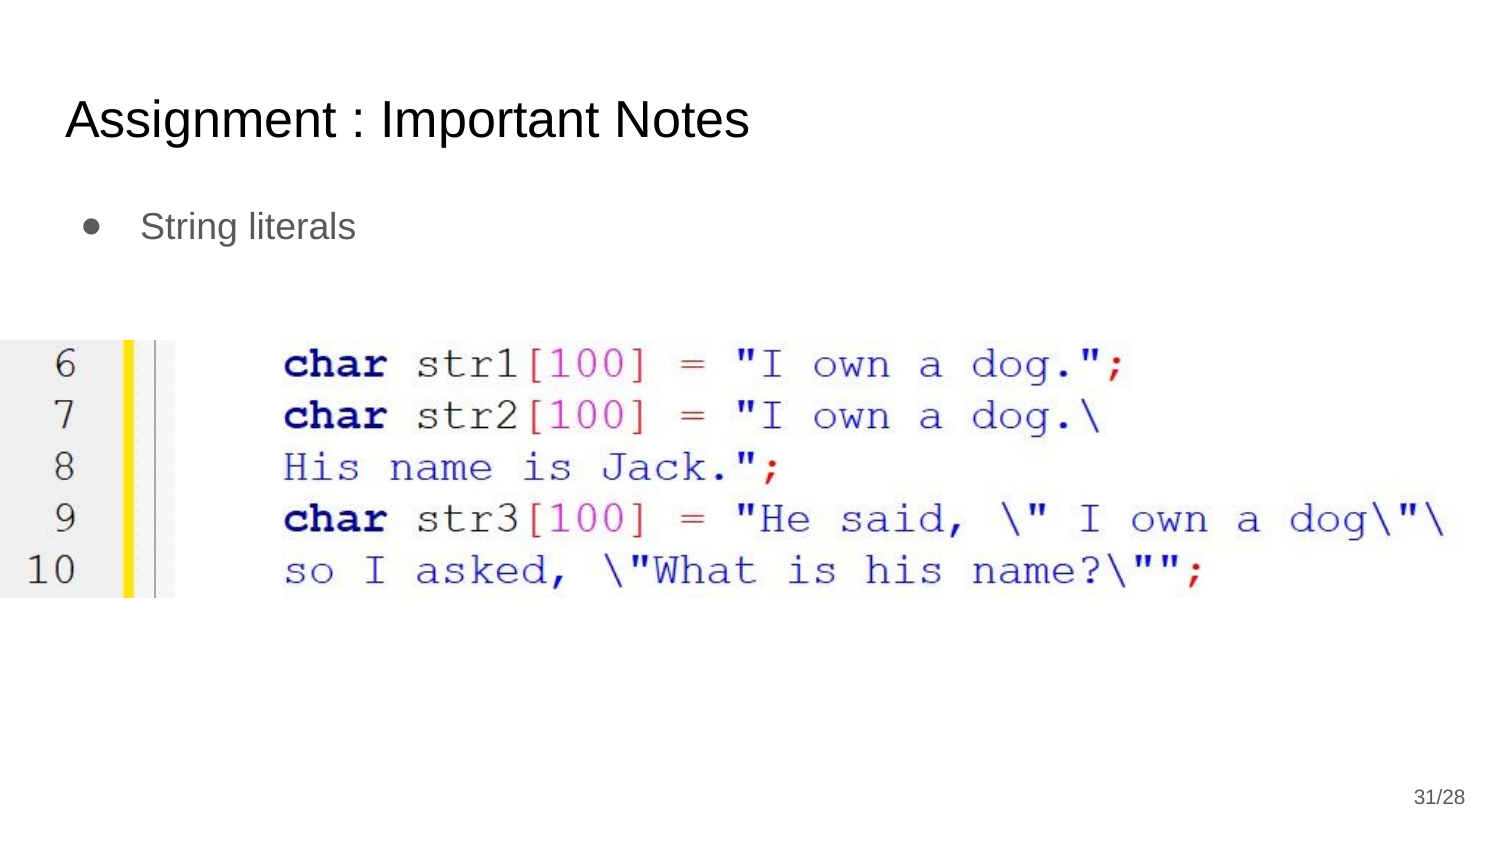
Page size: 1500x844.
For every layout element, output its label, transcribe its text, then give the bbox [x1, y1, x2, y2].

picture [0, 340, 1461, 599]
text_box String literals [77, 199, 359, 247]
slide_number ‹#›/28 [1407, 783, 1468, 844]
title Assignment : Important Notes [63, 82, 758, 227]
